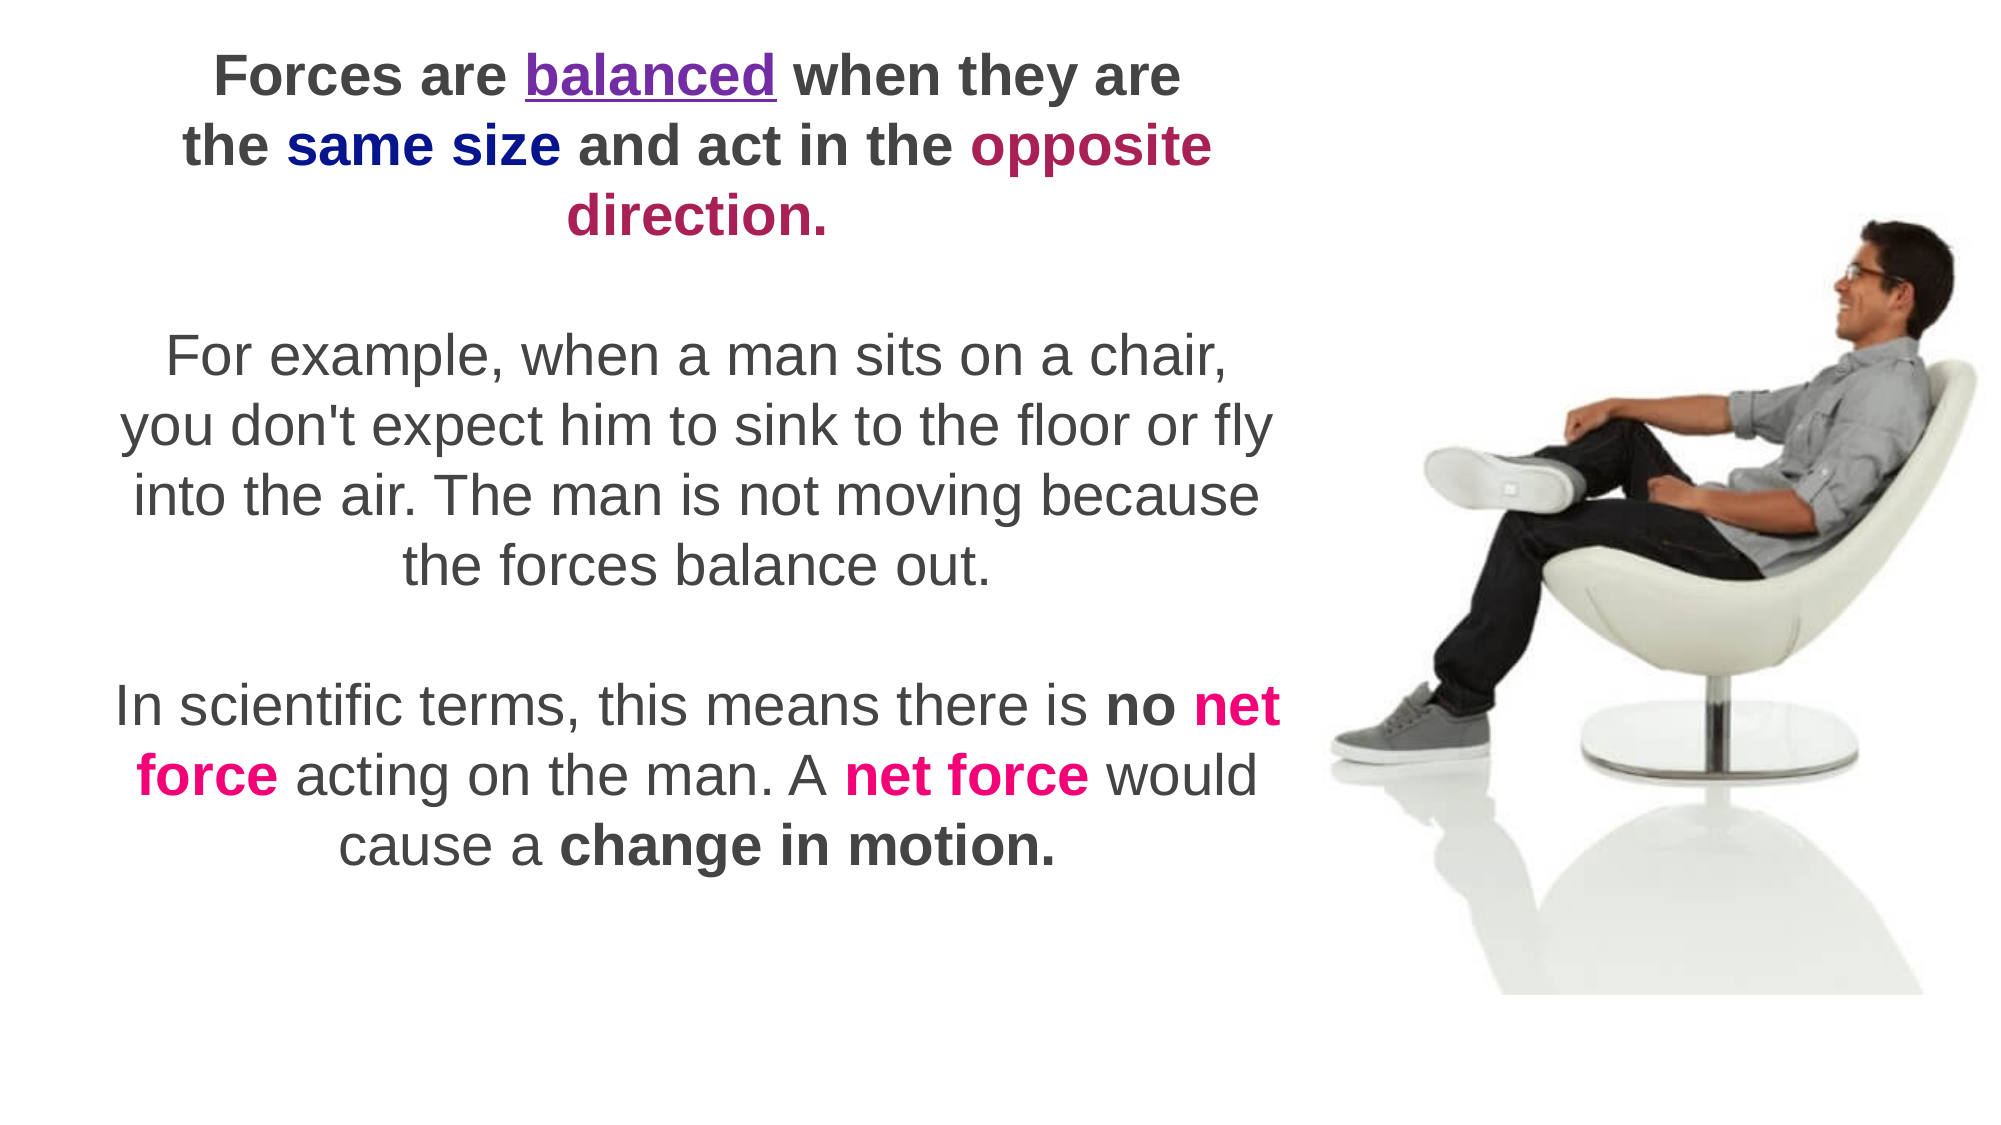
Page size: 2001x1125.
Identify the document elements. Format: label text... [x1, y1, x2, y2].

picture [1297, 163, 2000, 995]
text_box Forces are balanced when they are the same size and act in the opposite direction. For example, when a man sits on a chair, you don't expect him to sink to the floor or fly into the air. The man is not moving because the forces balance out. In scientific terms, this means there is no net force acting on the man. A net force would cause a change in motion. [97, 29, 1298, 885]
